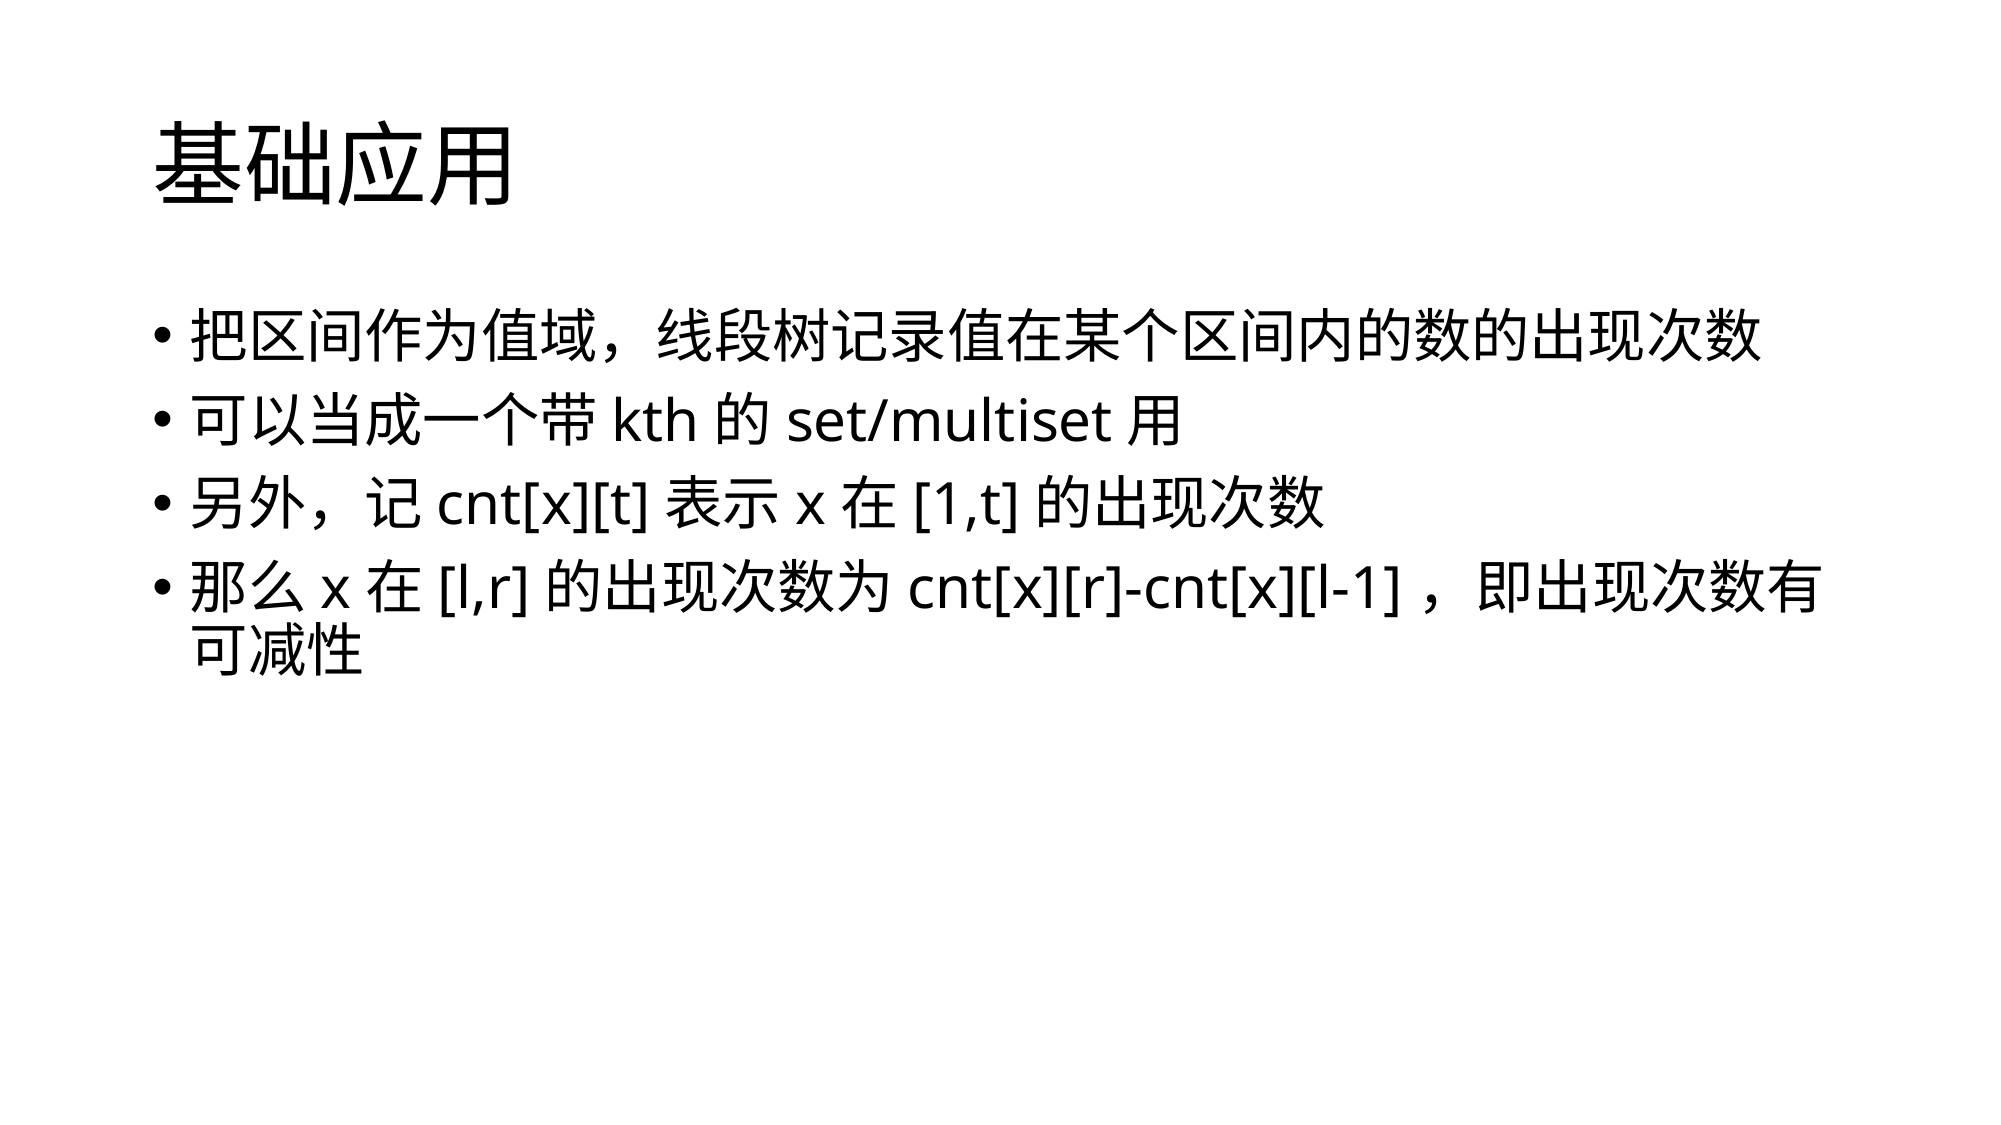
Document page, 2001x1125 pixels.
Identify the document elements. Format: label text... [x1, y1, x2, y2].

title 基础应用 [137, 59, 1863, 278]
list 把区间作为值域，线段树记录值在某个区间内的数的出现次数 可以当成一个带kth的set/multiset用 另外，记cnt[x][t]表示x在[1,t]的出现次数 那么x在[l,r]的出现次数为cnt[x][r]-cnt[x][l-1]，即出现次数有可减性 [137, 299, 1863, 1014]
